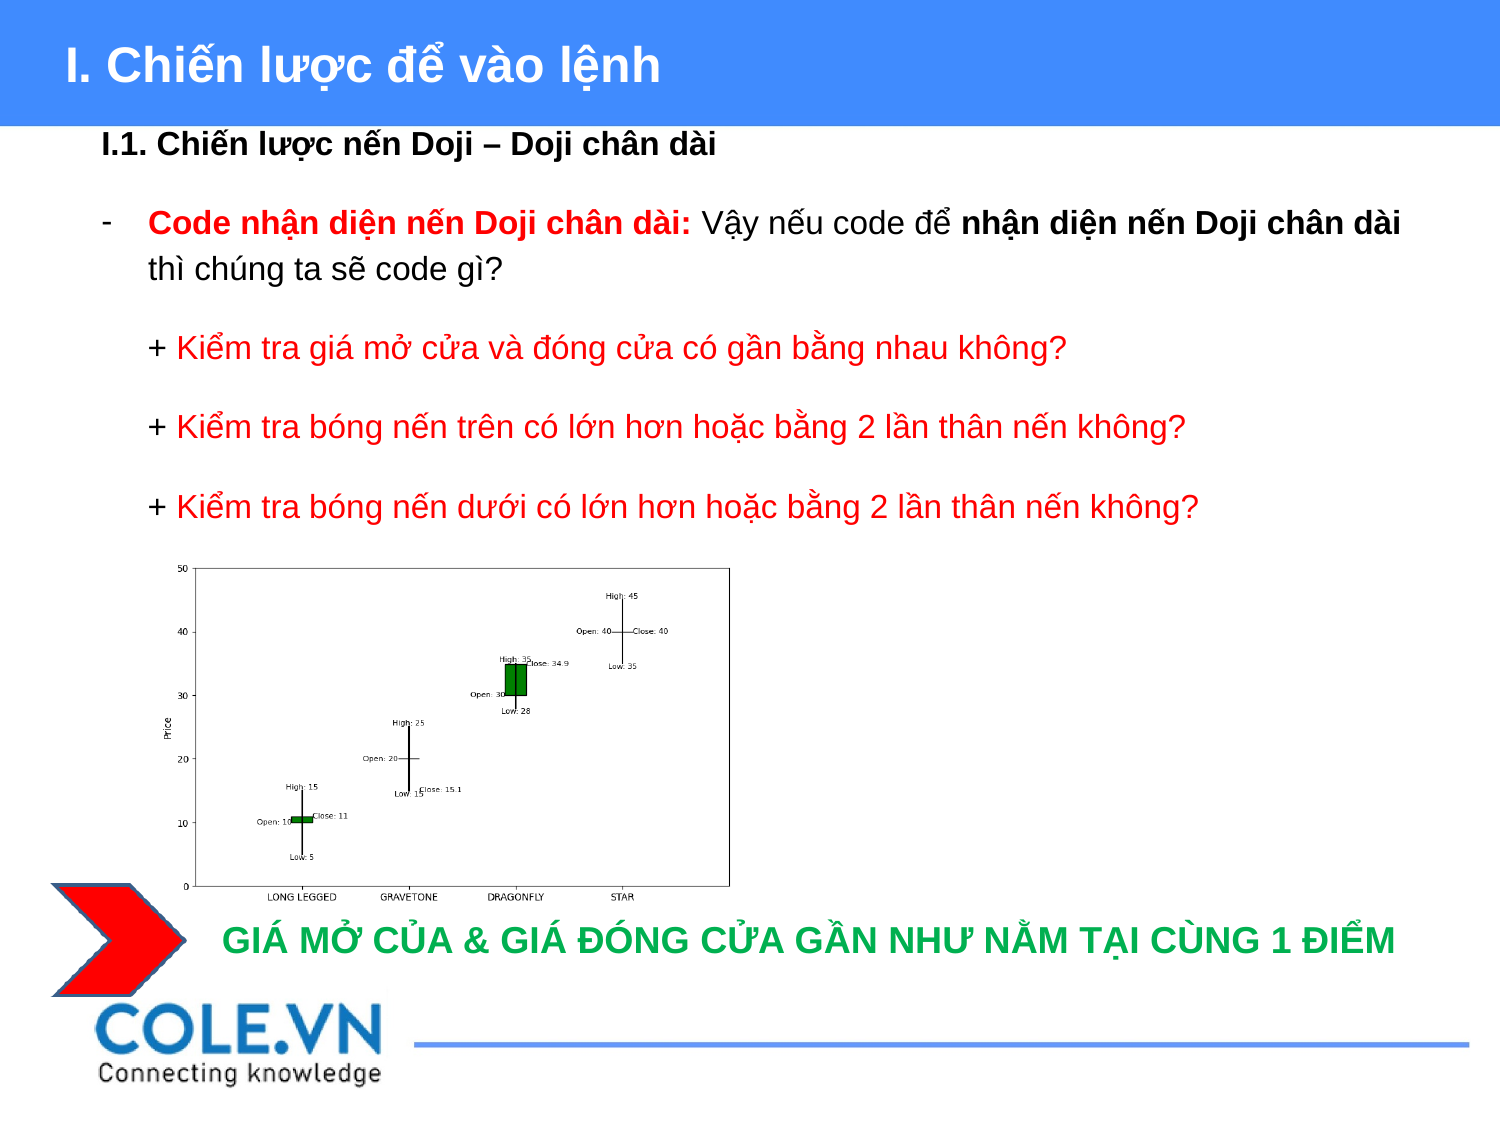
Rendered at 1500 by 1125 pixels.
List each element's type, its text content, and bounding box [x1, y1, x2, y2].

text_box GIÁ MỞ CỦA & GIÁ ĐÓNG CỬA GẦN NHƯ NẰM TẠI CÙNG 1 ĐIỂM [206, 908, 1424, 969]
text_box I. Chiến lược để vào lệnh [49, 25, 1177, 161]
picture [0, 0, 1500, 1125]
text_box I.1. Chiến lược nến Doji – Doji chân dài Code nhận diện nến Doji chân dài: Vậy nếu code để nhận diện nến Doji chân dài thì chúng ta sẽ code gì? + Kiểm tra giá mở cửa và đóng cửa có gần bằng nhau không? + Kiểm tra bóng nến trên có lớn hơn hoặc bằng 2 lần thân nến không? + Kiểm tra bóng nến dưới có lớn hơn hoặc bằng 2 lần thân nến không? [69, 101, 1429, 916]
